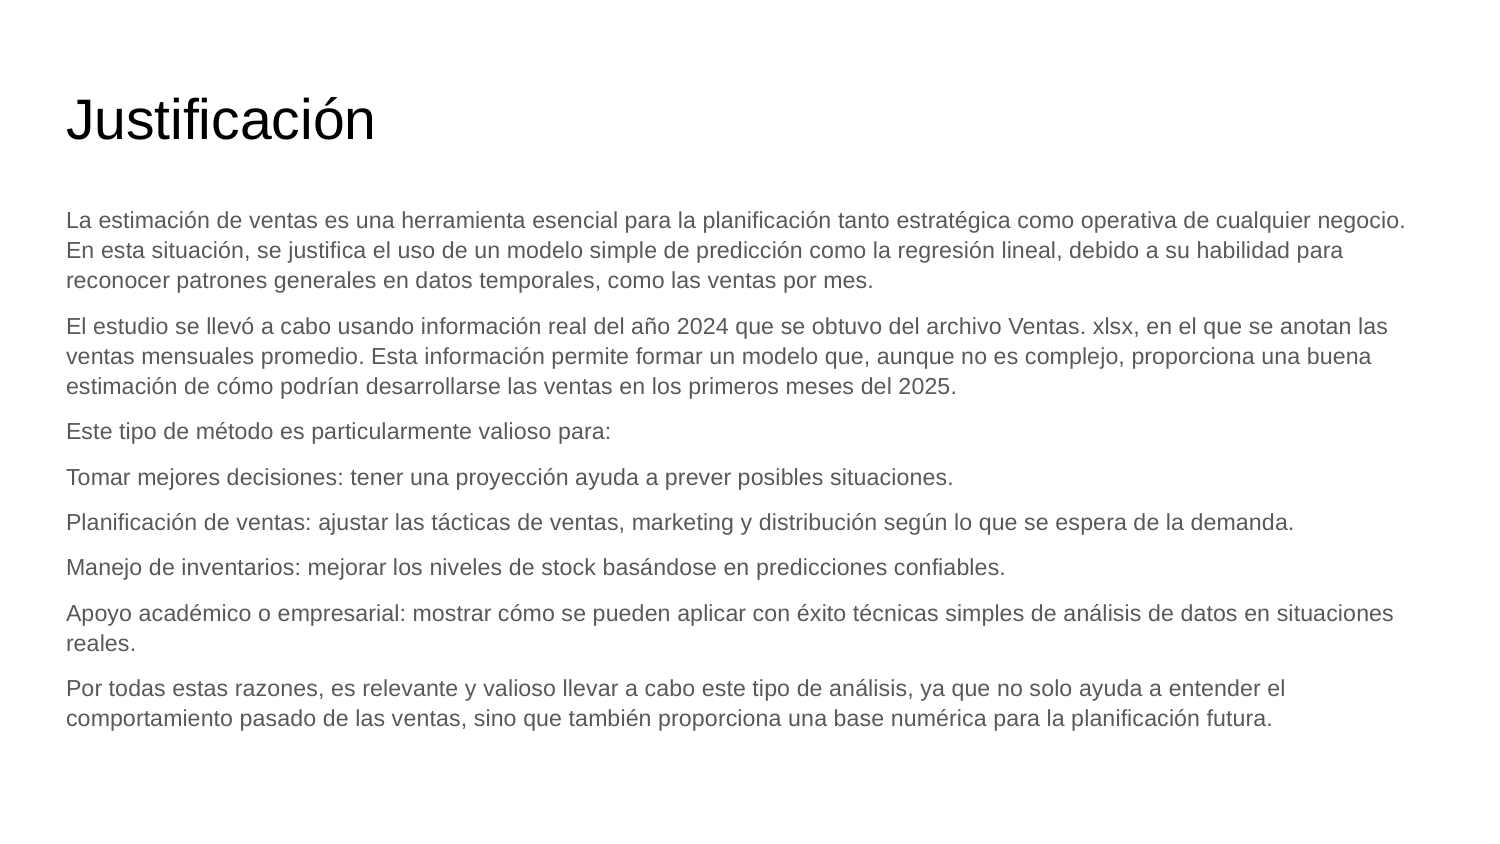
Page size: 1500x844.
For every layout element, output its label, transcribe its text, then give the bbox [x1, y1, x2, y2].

list La estimación de ventas es una herramienta esencial para la planificación tanto estratégica como operativa de cualquier negocio. En esta situación, se justifica el uso de un modelo simple de predicción como la regresión lineal, debido a su habilidad para reconocer patrones generales en datos temporales, como las ventas por mes. El estudio se llevó a cabo usando información real del año 2024 que se obtuvo del archivo Ventas. xlsx, en el que se anotan las ventas mensuales promedio. Esta información permite formar un modelo que, aunque no es complejo, proporciona una buena estimación de cómo podrían desarrollarse las ventas en los primeros meses del 2025. Este tipo de método es particularmente valioso para: Tomar mejores decisiones: tener una proyección ayuda a prever posibles situaciones. Planificación de ventas: ajustar las tácticas de ventas, marketing y distribución según lo que se espera de la demanda. Manejo de inventarios: mejorar los niveles de stock basándose en predicciones confiables. Apoyo académico o empresarial: mostrar cómo se pueden aplicar con éxito técnicas simples de análisis de datos en situaciones reales. Por todas estas razones, es relevante y valioso llevar a cabo este tipo de análisis, ya que no solo ayuda a entender el comportamiento pasado de las ventas, sino que también proporciona una base numérica para la planificación futura. [51, 189, 1449, 750]
title Justificación [51, 72, 1449, 167]
